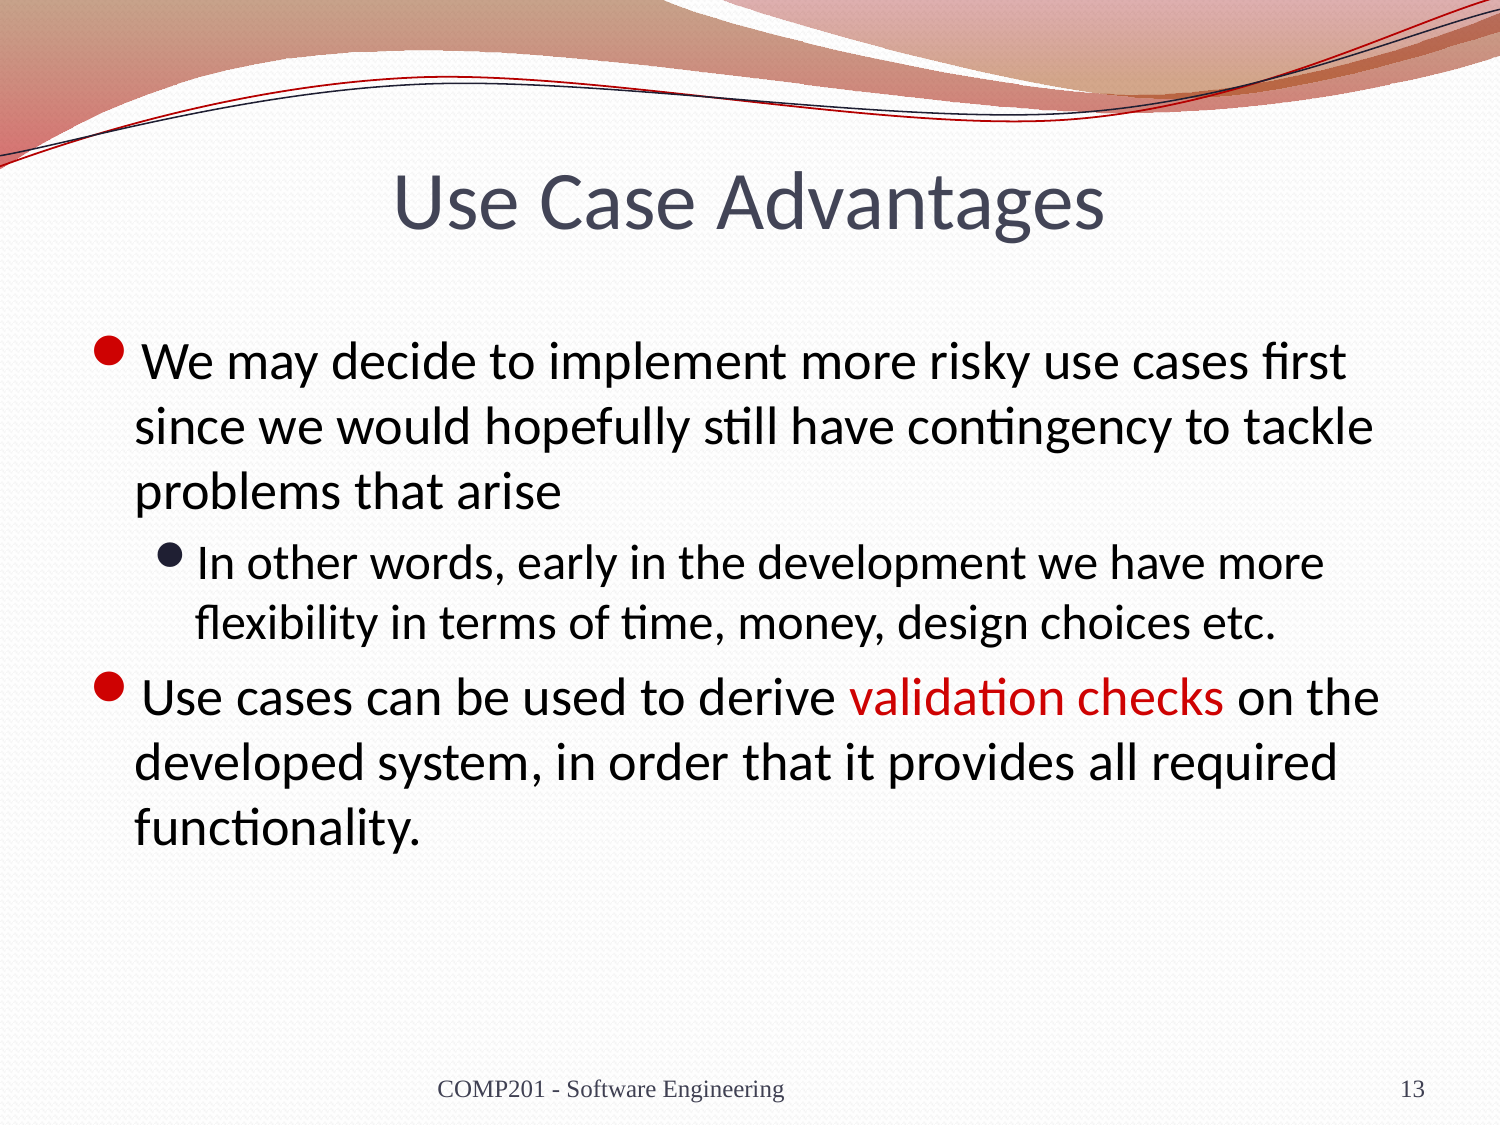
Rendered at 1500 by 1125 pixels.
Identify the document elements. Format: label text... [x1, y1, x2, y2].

slide_number 13 [1299, 1042, 1425, 1103]
list We may decide to implement more risky use cases first since we would hopefully still have contingency to tackle problems that arise In other words, early in the development we have more flexibility in terms of time, money, design choices etc. Use cases can be used to derive validation checks on the developed system, in order that it provides all required functionality. [75, 317, 1425, 1067]
footer COMP201 - Software Engineering [437, 1042, 988, 1103]
title Use Case Advantages [75, 93, 1425, 247]
